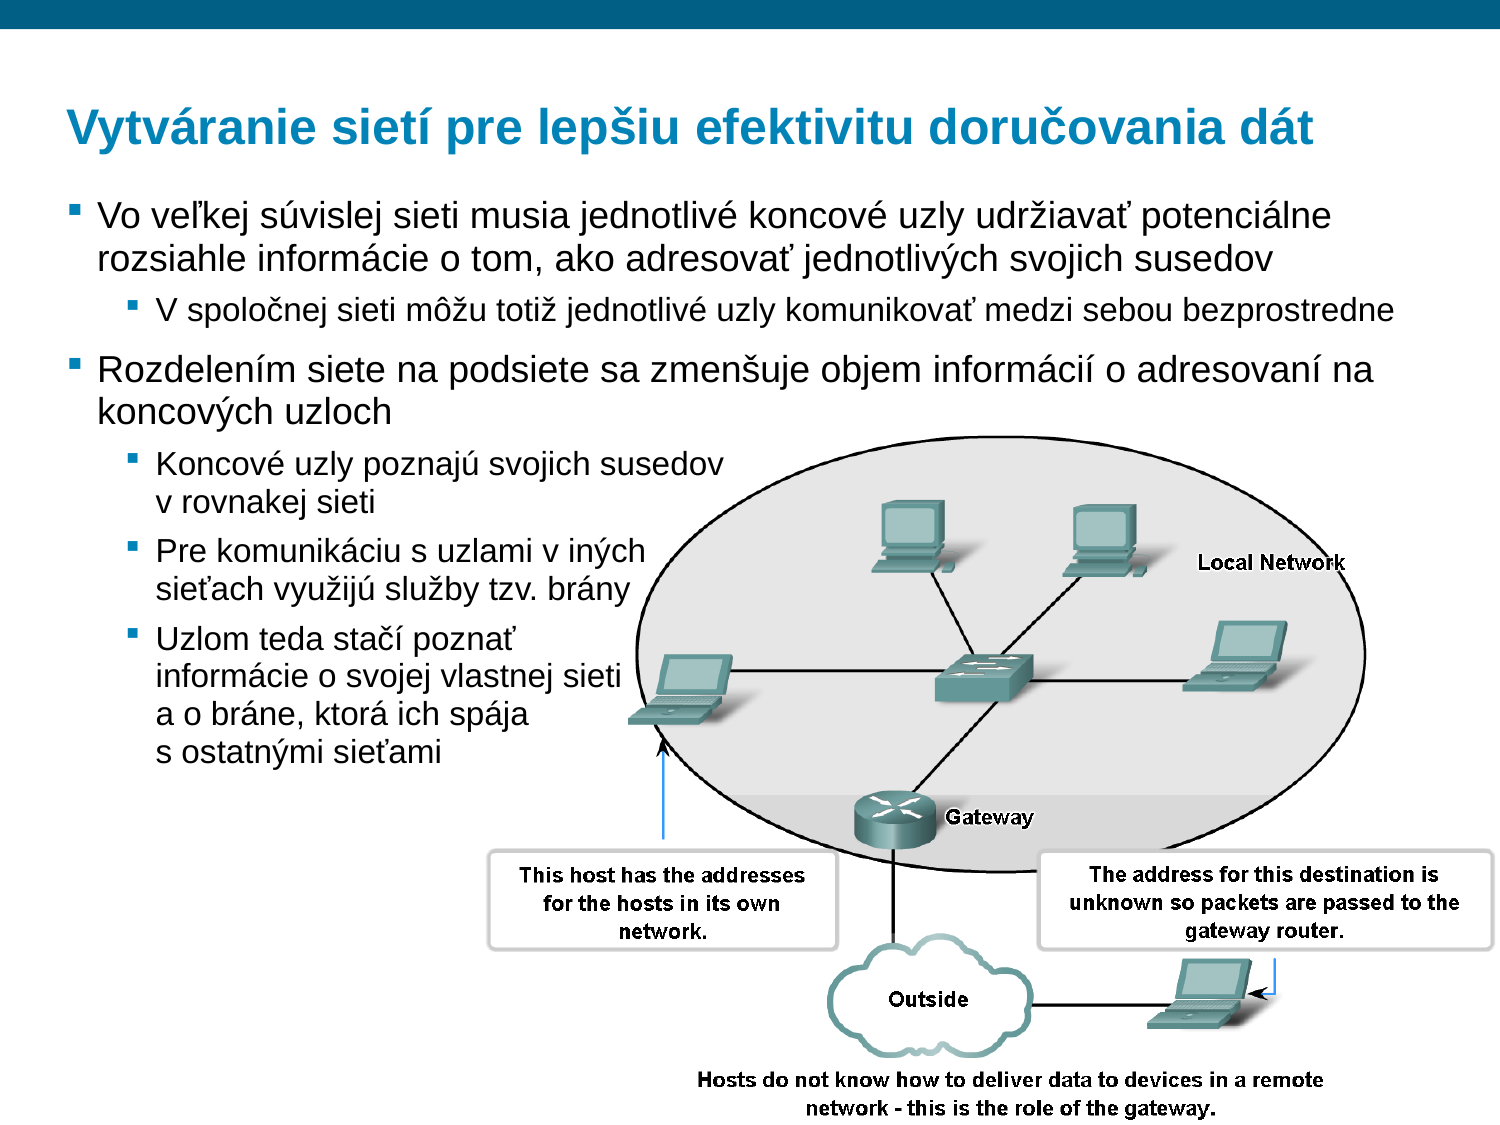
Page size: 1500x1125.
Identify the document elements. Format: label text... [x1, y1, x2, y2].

list Vo veľkej súvislej sieti musia jednotlivé koncové uzly udržiavať potenciálne rozsiahle informácie o tom, ako adresovať jednotlivých svojich susedov V spoločnej sieti môžu totiž jednotlivé uzly komunikovať medzi sebou bezprostredne Rozdelením siete na podsiete sa zmenšuje objem informácií o adresovaní na koncových uzloch Koncové uzly poznajú svojich susedov v rovnakej sieti Pre komunikáciu s uzlami v iných sieťach využijú služby tzv. brány Uzlom teda stačí poznať informácie o svojej vlastnej sieti a o bráne, ktorá ich spája s ostatnými sieťami [53, 187, 1447, 1075]
title Vytváranie sietí pre lepšiu efektivitu doručovania dát [53, 50, 1447, 163]
picture [480, 431, 1500, 1125]
